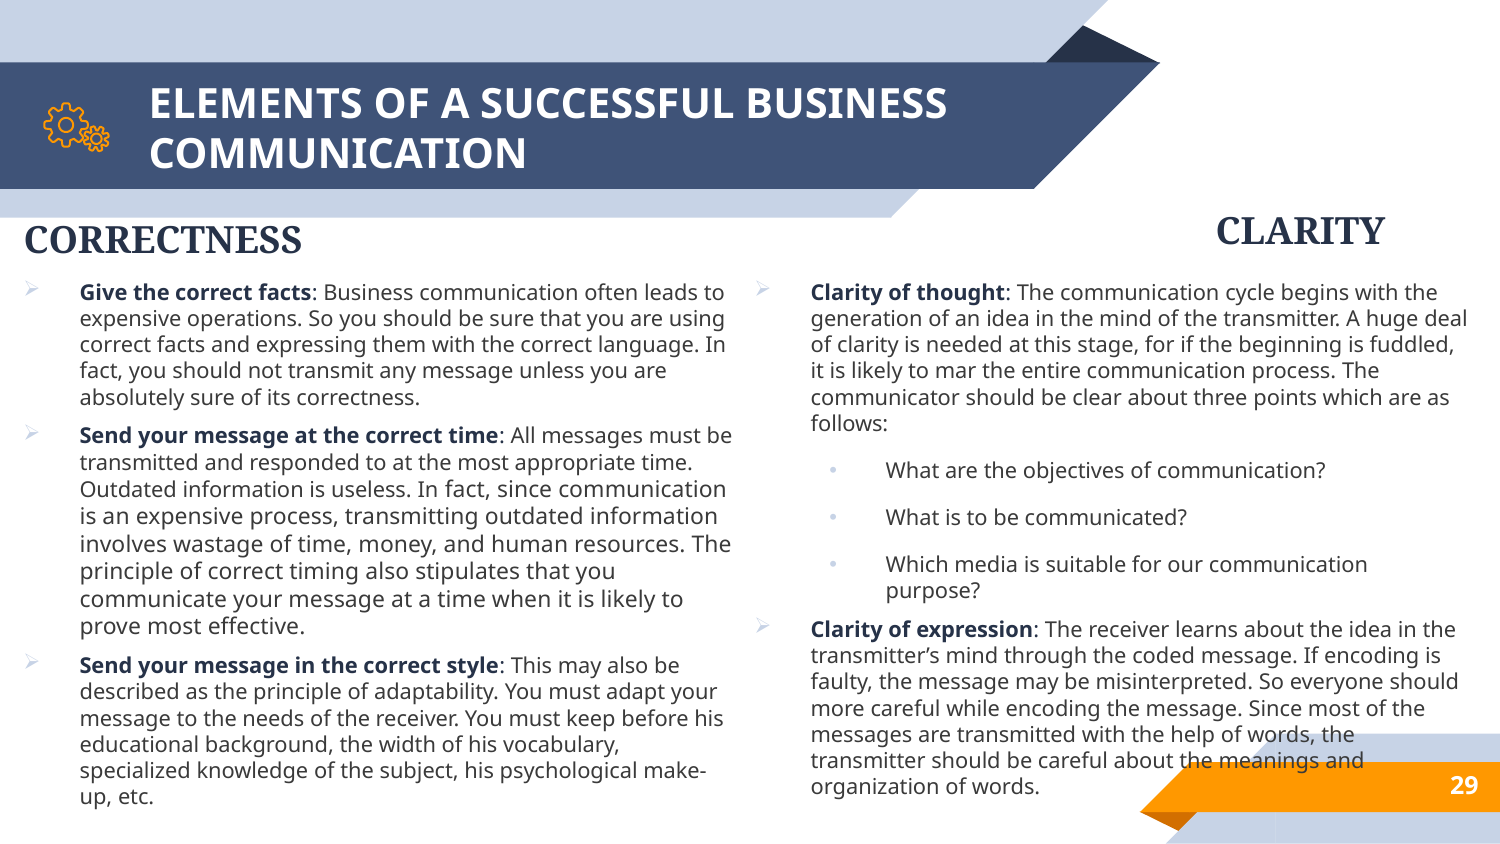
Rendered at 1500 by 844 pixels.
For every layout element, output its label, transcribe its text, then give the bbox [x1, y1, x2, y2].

text_box Clarity of thought: The communication cycle begins with the generation of an idea in the mind of the transmitter. A huge deal of clarity is needed at this stage, for if the beginning is fuddled, it is likely to mar the entire communication process. The communicator should be clear about three points which are as follows: What are the objectives of communication? What is to be communicated? Which media is suitable for our communication purpose? Clarity of expression: The receiver learns about the idea in the transmitter’s mind through the coded message. If encoding is faulty, the message may be misinterpreted. So everyone should more careful while encoding the message. Since most of the messages are transmitted with the help of words, the transmitter should be careful about the meanings and organization of words. [751, 263, 1484, 787]
text_box Give the correct facts: Business communication often leads to expensive operations. So you should be sure that you are using correct facts and expressing them with the correct language. In fact, you should not transmit any message unless you are absolutely sure of its correctness. Send your message at the correct time: All messages must be transmitted and responded to at the most appropriate time. Outdated information is useless. In fact, since communication is an expensive process, transmitting outdated information involves wastage of time, money, and human resources. The principle of correct timing also stipulates that you communicate your message at a time when it is likely to prove most effective. Send your message in the correct style: This may also be described as the principle of adaptability. You must adapt your message to the needs of the receiver. You must keep before his educational background, the width of his vocabulary, specialized knowledge of the subject, his psychological make-up, etc. [0, 263, 751, 844]
list CORRECTNESS [0, 201, 410, 263]
title ELEMENTS OF A SUCCESSFUL BUSINESS COMMUNICATION [133, 64, 997, 190]
list CLARITY [1133, 192, 1445, 263]
slide_number 29 [1249, 760, 1494, 813]
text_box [44, 103, 109, 152]
